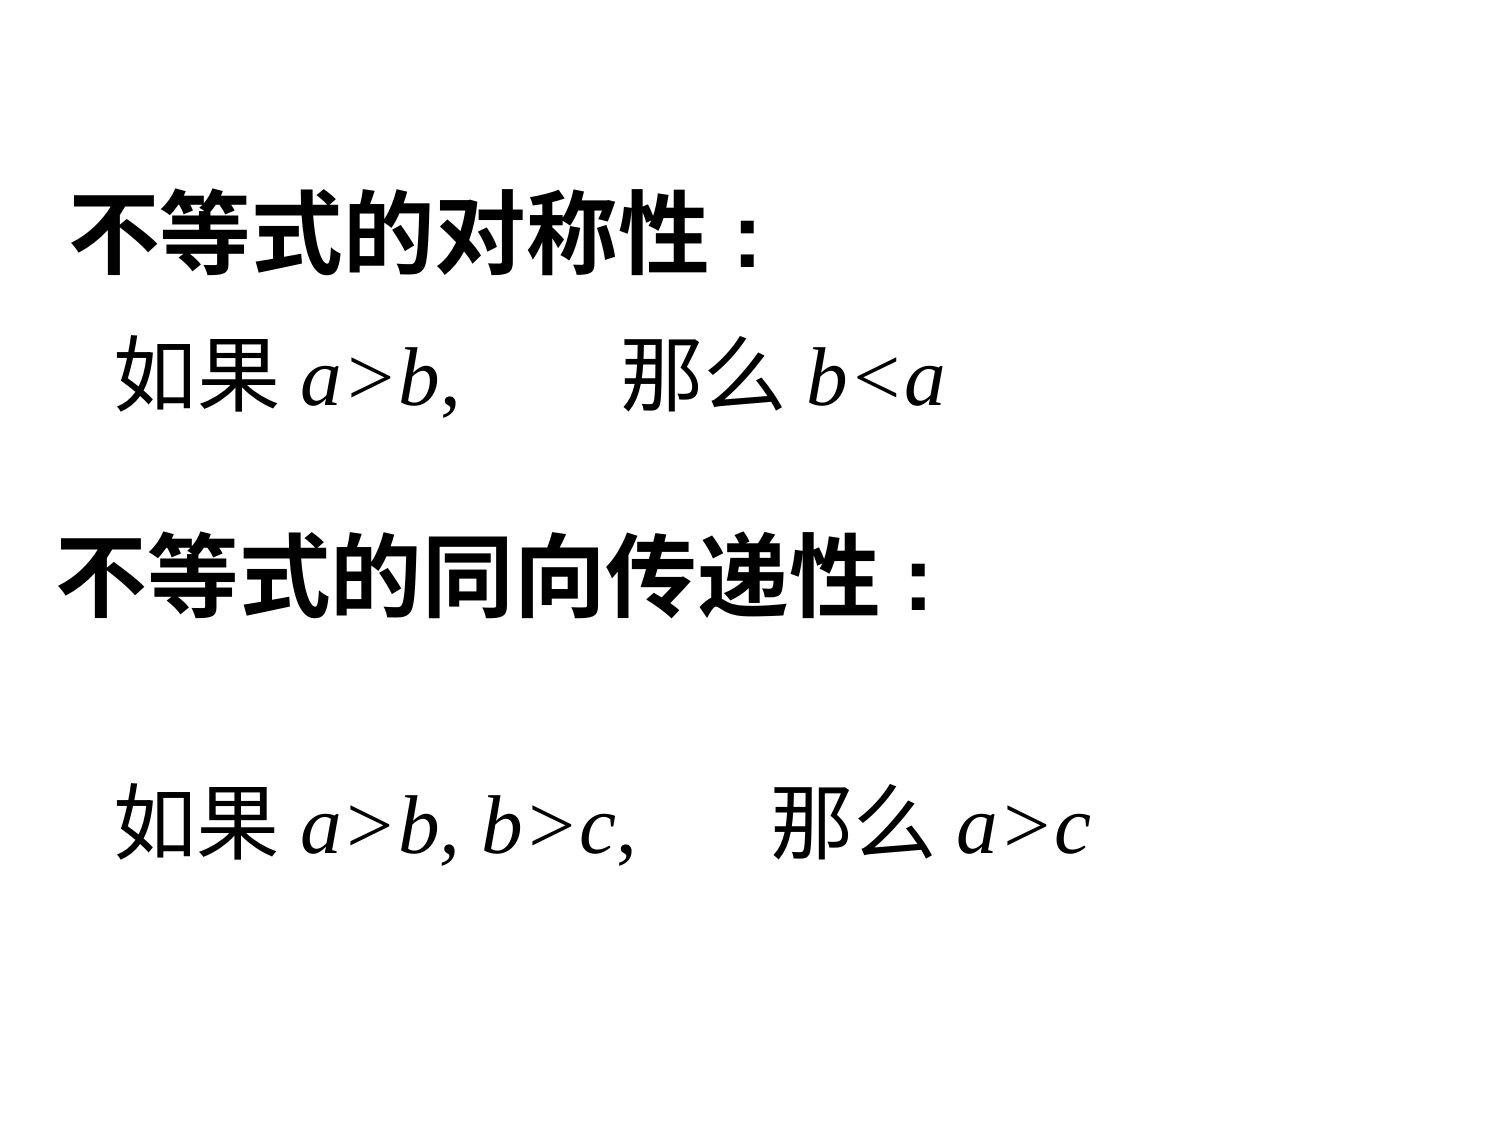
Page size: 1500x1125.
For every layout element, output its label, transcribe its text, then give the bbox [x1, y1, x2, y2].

list 如果a>b, 那么b<a [98, 326, 1117, 435]
text_box 如果a>b, b>c, 那么a>c [98, 763, 1117, 871]
title 不等式的对称性: [52, 136, 1455, 325]
text_box 不等式的同向传递性: [41, 479, 1443, 668]
